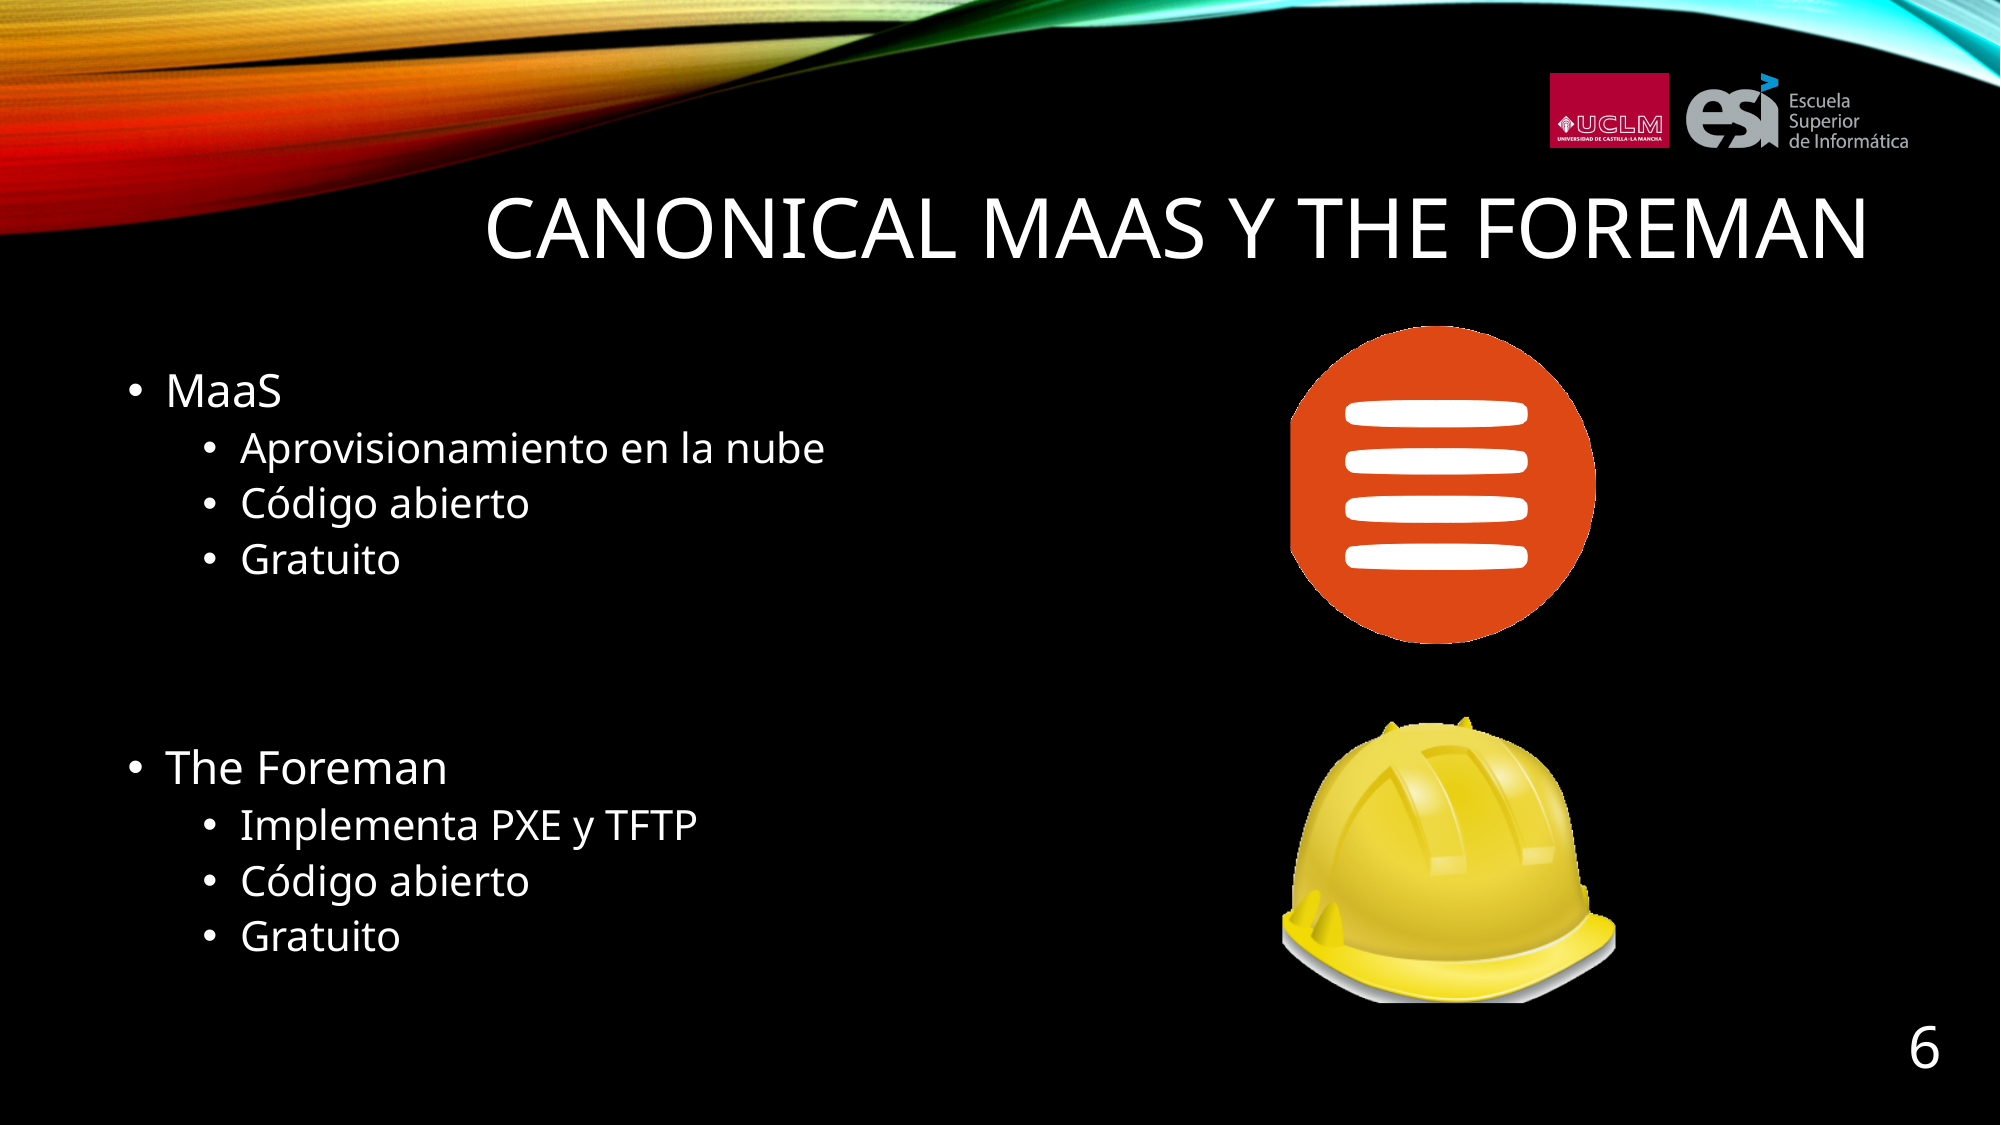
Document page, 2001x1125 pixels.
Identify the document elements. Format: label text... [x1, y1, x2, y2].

title CANONICAL MAAS Y THE FOREMAN [394, 125, 1888, 338]
picture [1290, 326, 1606, 658]
picture [1276, 698, 1641, 1021]
picture [0, 0, 2000, 237]
slide_number 6 [1506, 1020, 1957, 1080]
list MaaS Aprovisionamiento en la nube Código abierto Gratuito The Foreman Implementa PXE y TFTP Código abierto Gratuito [112, 360, 1888, 1021]
